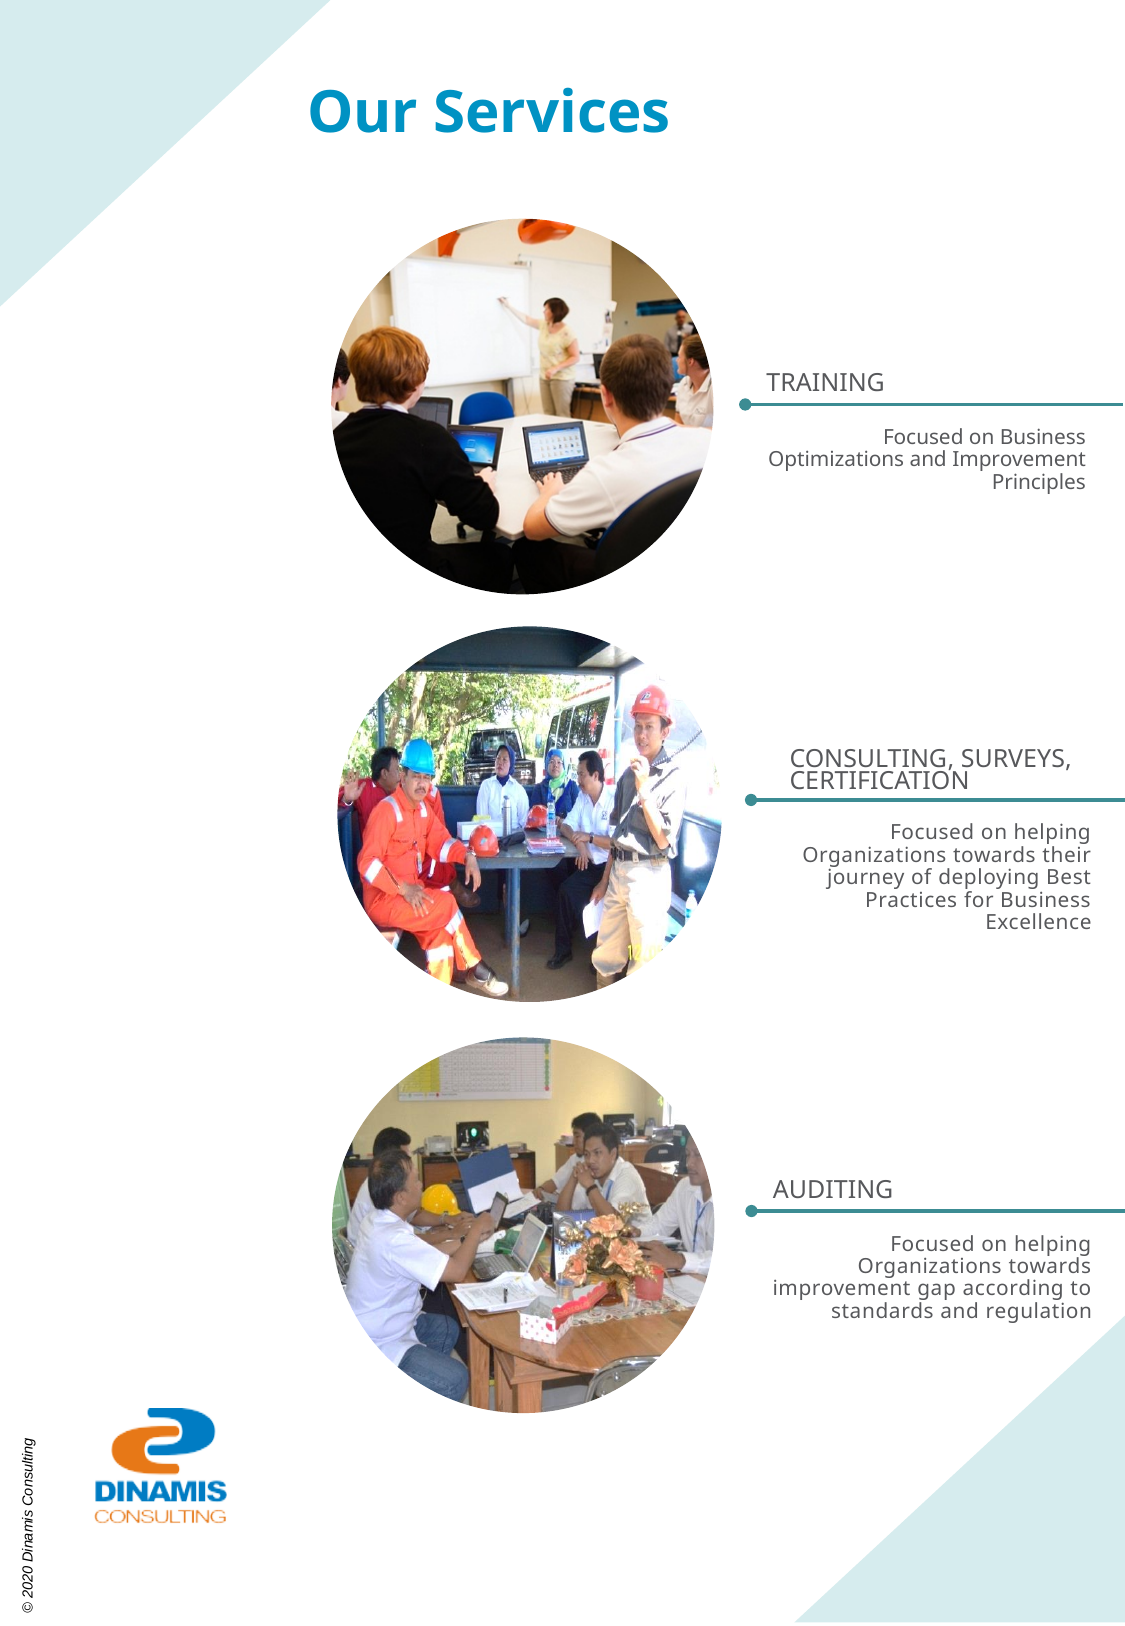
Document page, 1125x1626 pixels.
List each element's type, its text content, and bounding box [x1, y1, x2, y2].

picture [337, 626, 722, 1003]
text_box [0, 0, 333, 309]
text_box Our Services [287, 67, 691, 154]
picture [93, 1408, 227, 1525]
list Focused on Business Optimizations and Improvement Principles [738, 418, 1101, 494]
text_box AUDITING [758, 1173, 1090, 1209]
picture [331, 1037, 715, 1414]
text_box Focused on helping Organizations towards improvement gap according to standards and regulation [744, 1225, 1107, 1337]
text_box Focused on helping Organizations towards their journey of deploying Best Practices for Business Excellence [744, 814, 1107, 925]
picture [330, 218, 714, 595]
text_box [792, 1313, 1125, 1625]
text_box CONSULTING, SURVEYS, CERTIFICATION [774, 742, 1090, 798]
text_box TRAINING [751, 367, 1084, 403]
